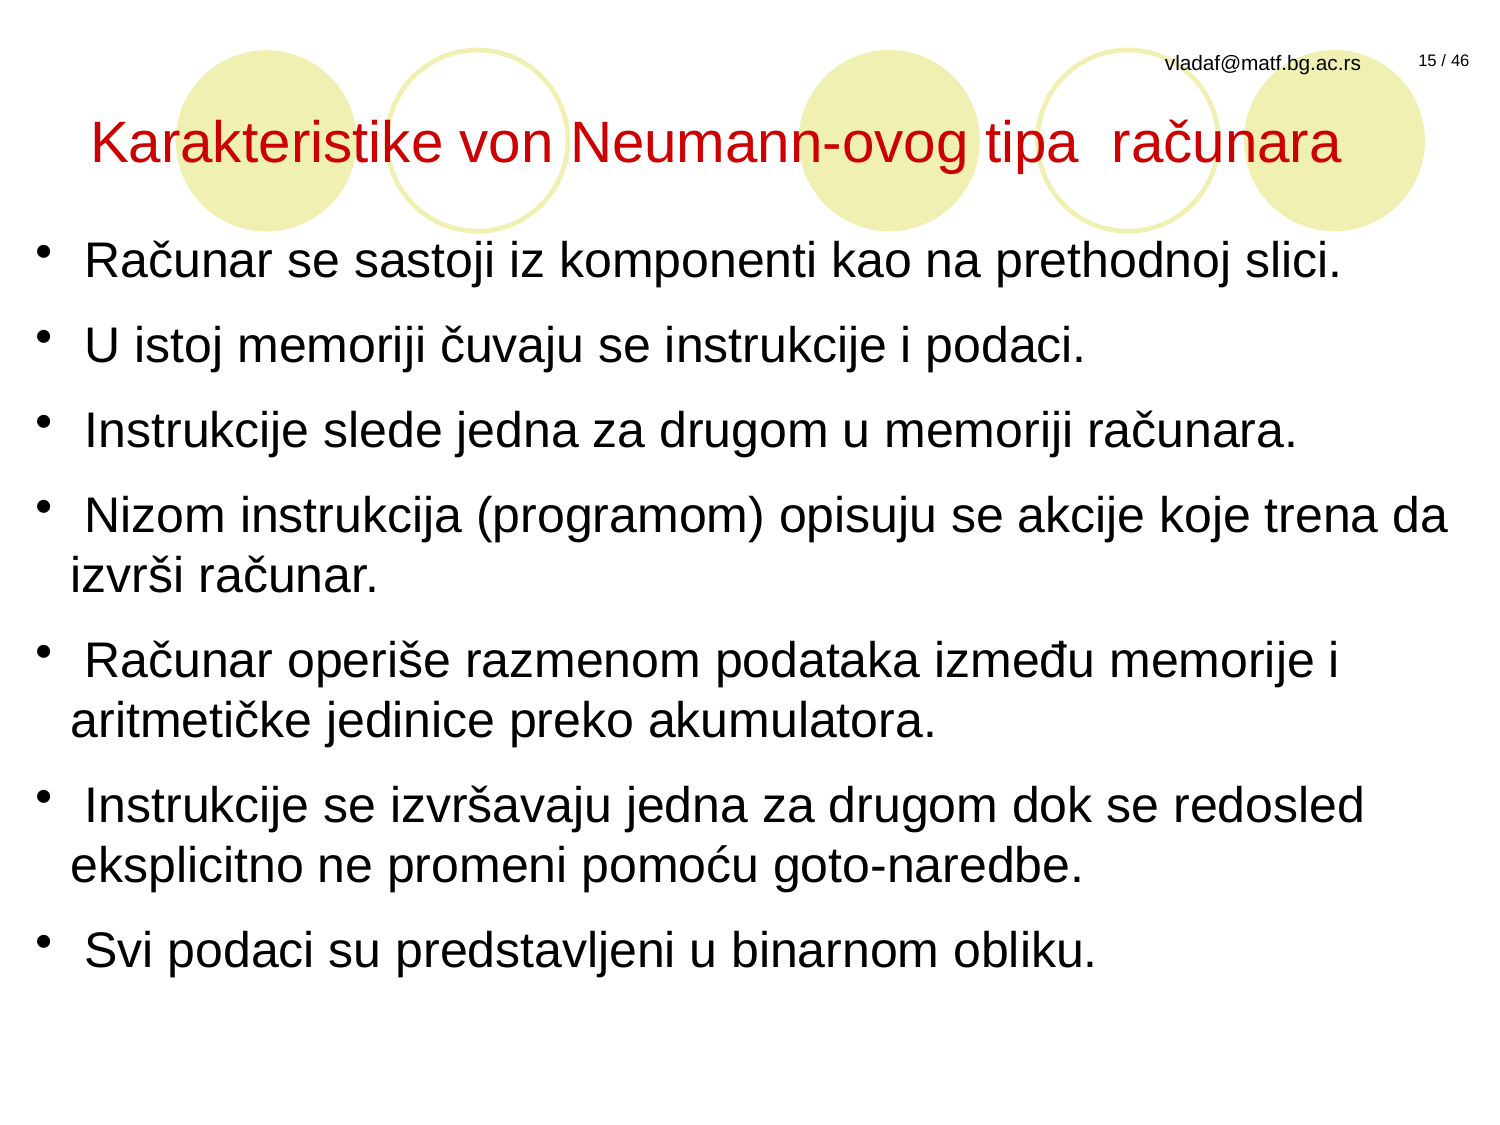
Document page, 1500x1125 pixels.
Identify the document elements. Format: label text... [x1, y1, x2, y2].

title Karakteristike von Neumann-ovog tipa računara [75, 45, 1500, 233]
text_box Računar se sastoji iz komponenti kao na prethodnoj slici. U istoj memoriji čuvaju se instrukcije i podaci. Instrukcije slede jedna za drugom u memoriji računara. Nizom instrukcija (programom) opisuju se akcije koje trena da izvrši računar. Računar operiše razmenom podataka između memorije i aritmetičke jedinice preko akumulatora. Instrukcije se izvršavaju jedna za drugom dok se redosled eksplicitno ne promeni pomoću goto-naredbe. Svi podaci su predstavljeni u binarnom obliku. [20, 219, 1471, 985]
